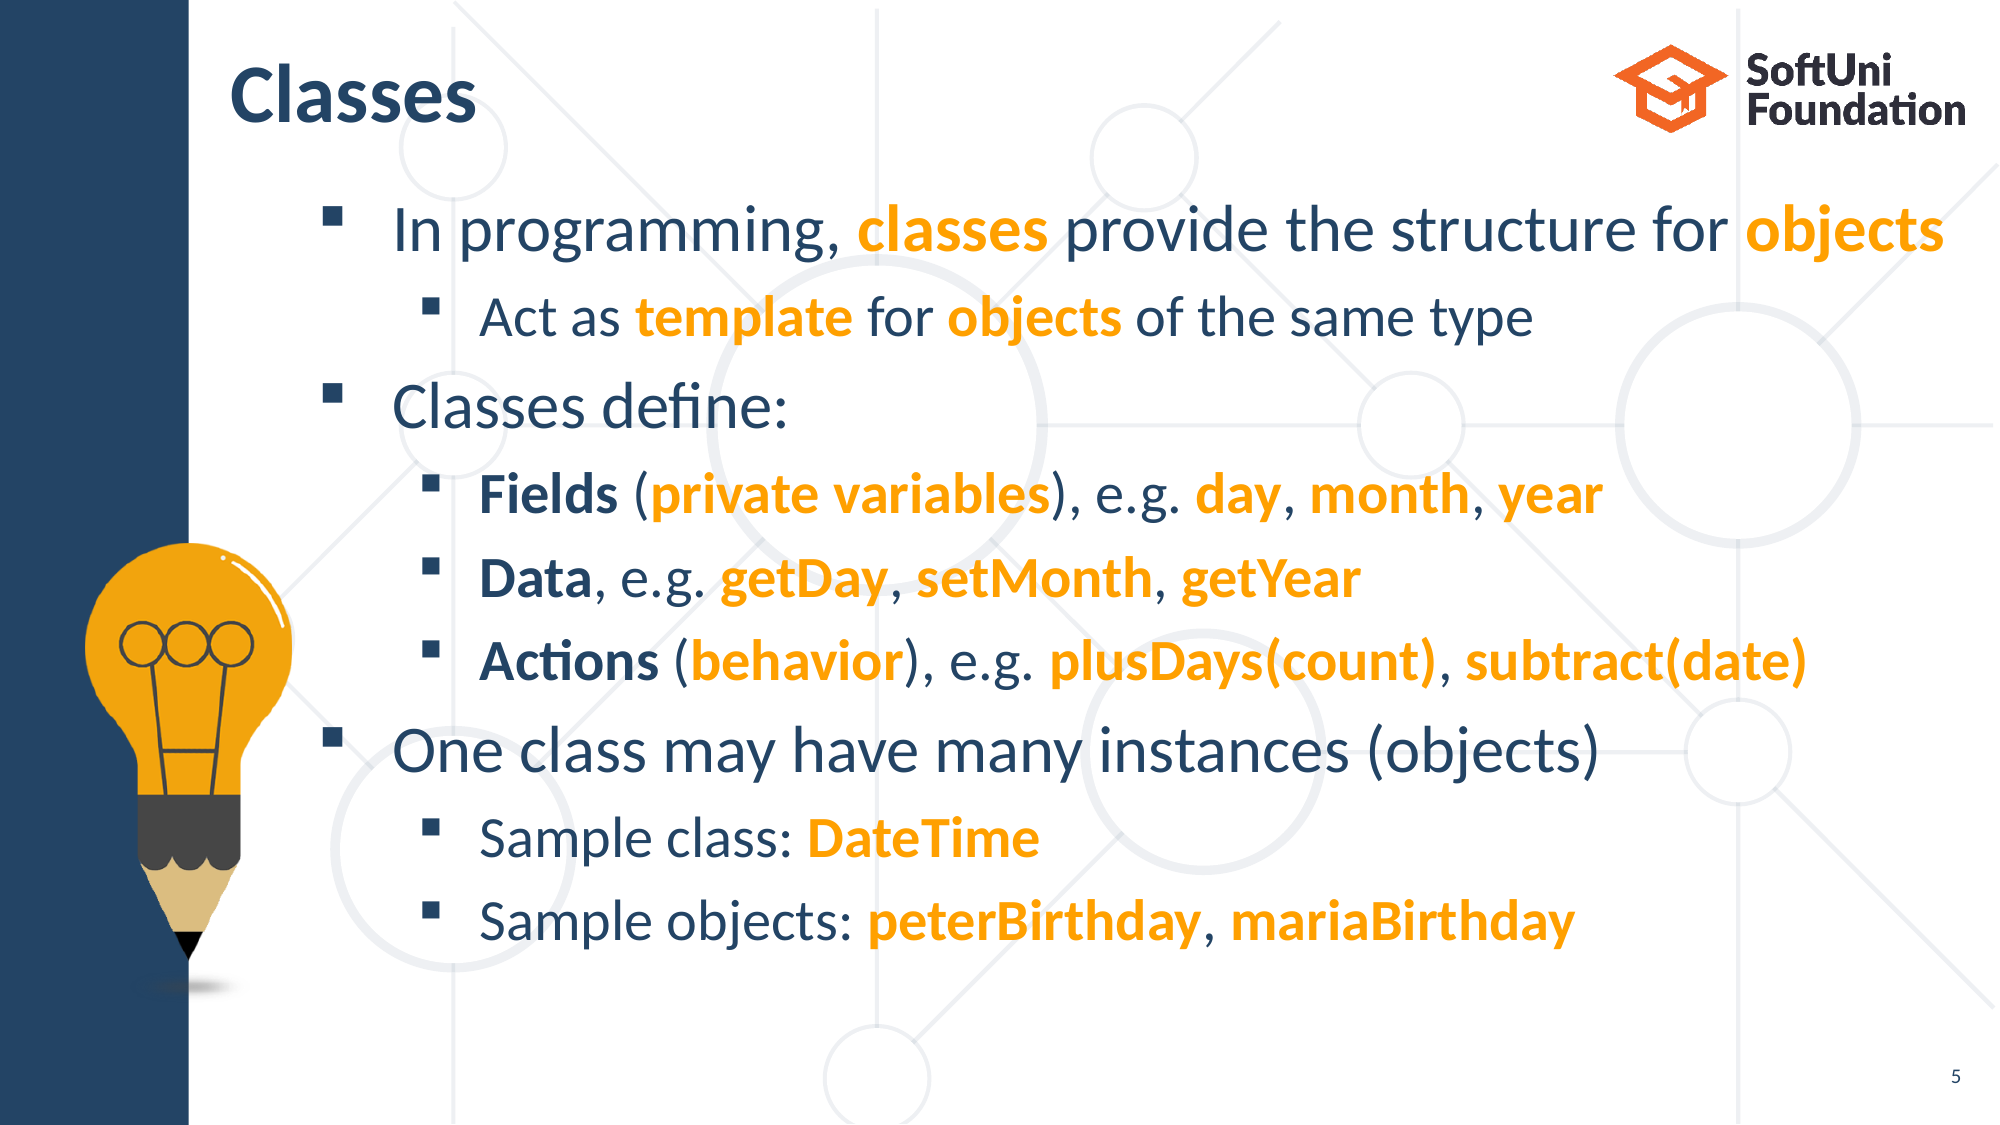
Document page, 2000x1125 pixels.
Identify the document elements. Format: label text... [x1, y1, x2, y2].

picture [85, 543, 292, 1003]
title Classes [212, 16, 1591, 162]
picture [1613, 44, 1965, 133]
list In programming, classes provide the structure for objects Act as template for objects of the same type Classes define: Fields (private variables), e.g. day, month, year Data, e.g. getDay, setMonth, getYear Actions (behavior), e.g. plusDays(count), subtract(date) One class may have many instances (objects) Sample class: DateTime Sample objects: peterBirthday, mariaBirthday [299, 174, 1975, 1046]
slide_number 5 [1896, 1049, 1968, 1101]
